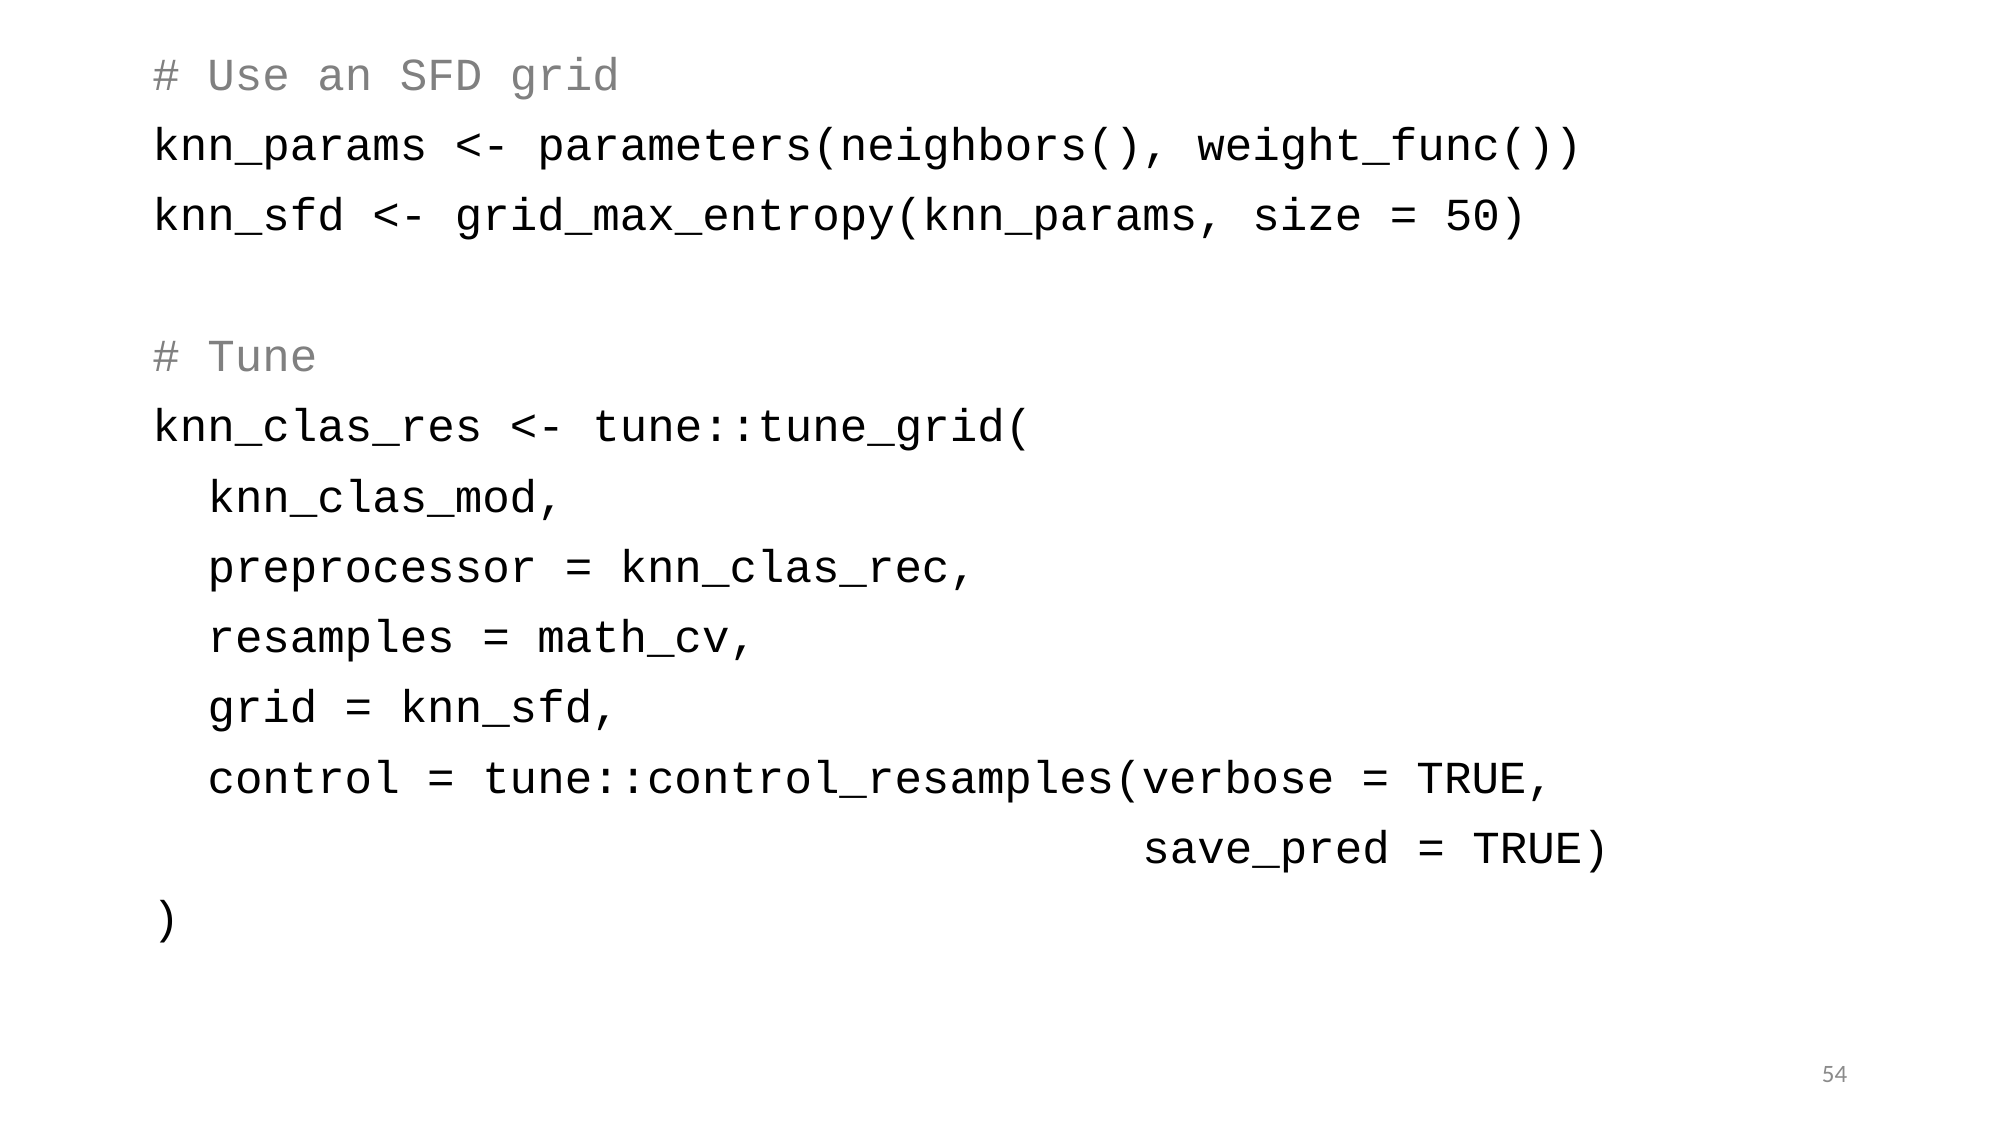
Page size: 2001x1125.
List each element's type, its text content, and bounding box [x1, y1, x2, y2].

slide_number 54 [1412, 1042, 1863, 1103]
list # Use an SFD grid knn_params <- parameters(neighbors(), weight_func()) knn_sfd <- grid_max_entropy(knn_params, size = 50) # Tune knn_clas_res <- tune::tune_grid( knn_clas_mod, preprocessor = knn_clas_rec, resamples = math_cv, grid = knn_sfd, control = tune::control_resamples(verbose = TRUE, save_pred = TRUE) ) [137, 43, 1863, 1073]
